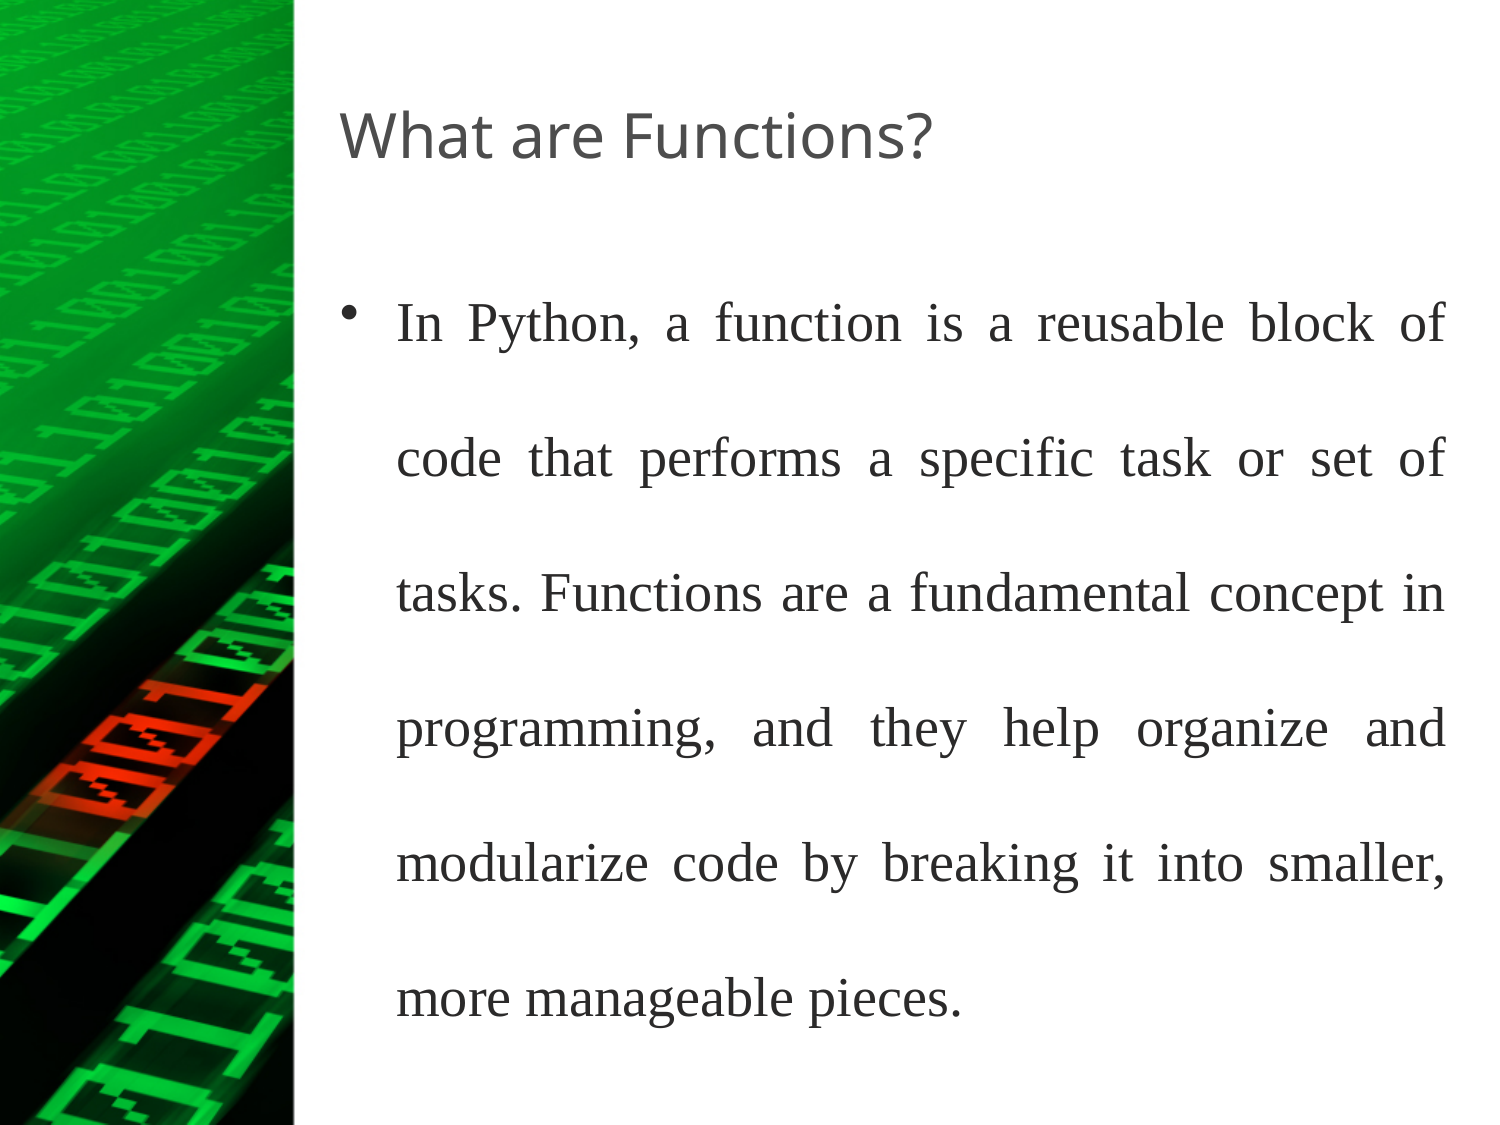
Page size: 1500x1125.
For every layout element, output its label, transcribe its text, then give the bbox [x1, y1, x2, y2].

picture [0, 0, 1500, 1125]
list In Python, a function is a reusable block of code that performs a specific task or set of tasks. Functions are a fundamental concept in programming, and they help organize and modularize code by breaking it into smaller, more manageable pieces. [324, 210, 1463, 1048]
title What are Functions? [324, 75, 1463, 193]
